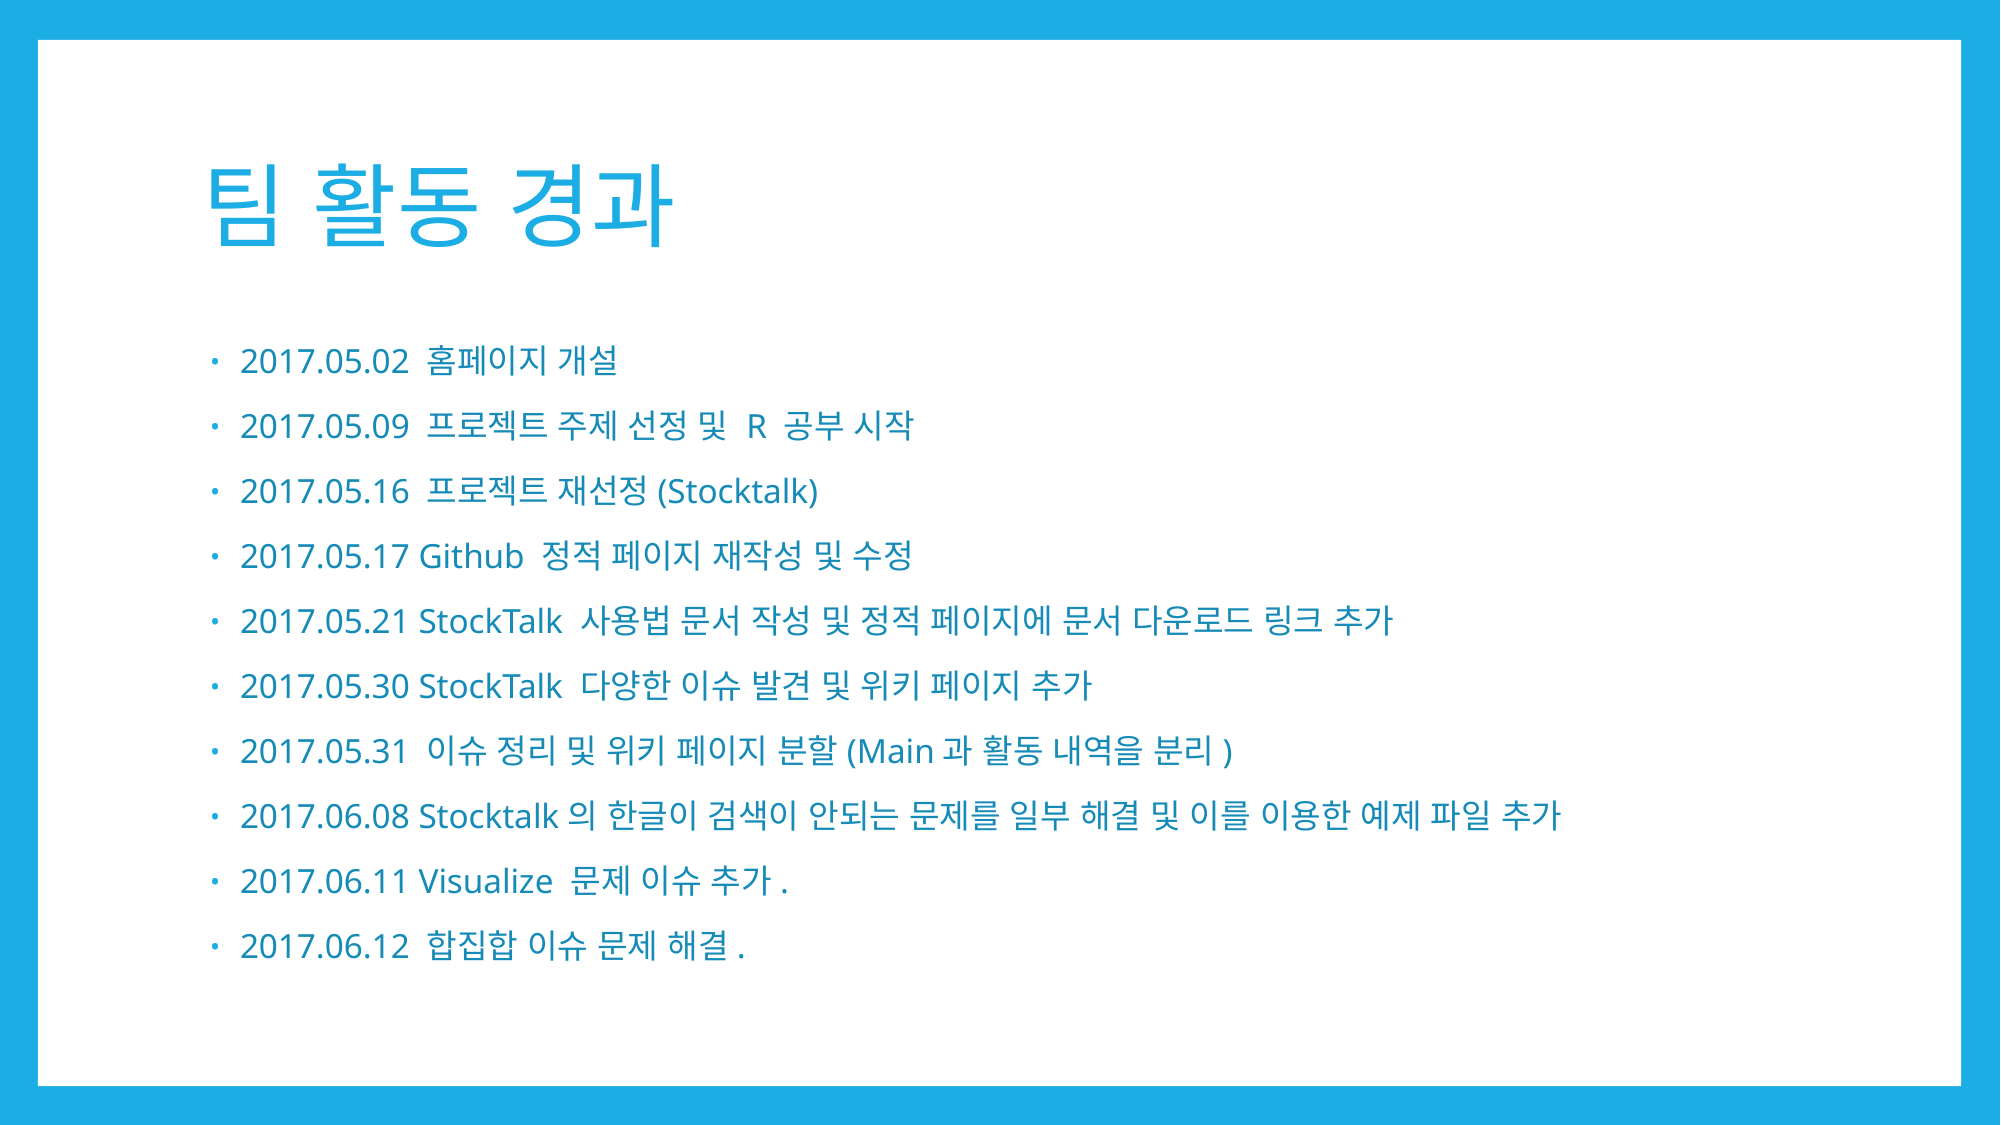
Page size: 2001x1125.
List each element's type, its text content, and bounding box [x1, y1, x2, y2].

title 팀 활동 경과 [187, 99, 1808, 323]
list 2017.05.02 홈페이지 개설 2017.05.09 프로젝트 주제 선정 및 R 공부 시작 2017.05.16 프로젝트 재선정(Stocktalk) 2017.05.17 Github 정적 페이지 재작성 및 수정 2017.05.21 StockTalk 사용법 문서 작성 및 정적 페이지에 문서 다운로드 링크 추가 2017.05.30 StockTalk 다양한 이슈 발견 및 위키 페이지 추가 2017.05.31 이슈 정리 및 위키 페이지 분할(Main과 활동 내역을 분리) 2017.06.08 Stocktalk의 한글이 검색이 안되는 문제를 일부 해결 및 이를 이용한 예제 파일 추가 2017.06.11 Visualize 문제 이슈 추가. 2017.06.12 합집합 이슈 문제 해결. [187, 337, 1808, 1000]
